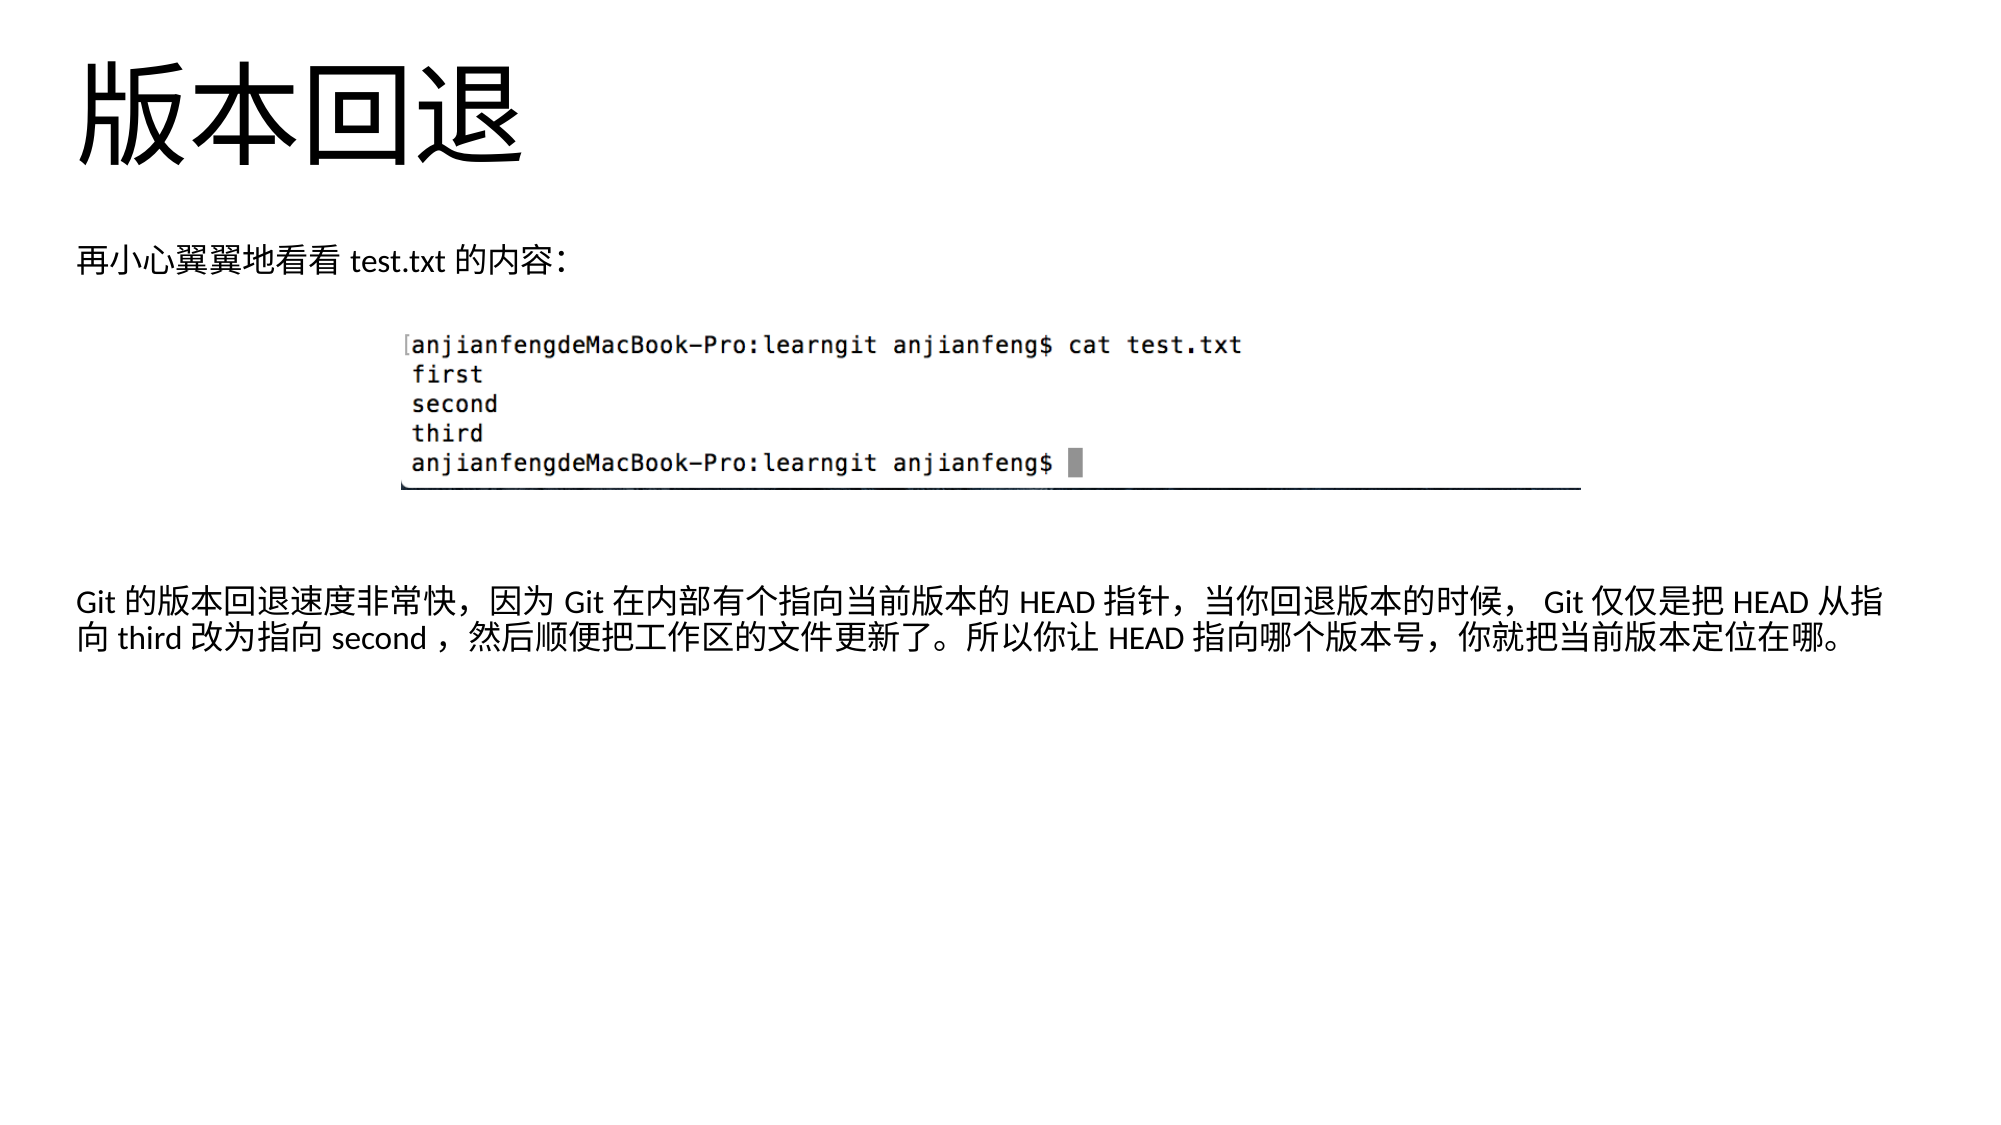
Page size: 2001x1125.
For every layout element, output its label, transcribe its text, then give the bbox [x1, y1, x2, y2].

title 版本回退 [61, 50, 1307, 189]
subtitle 再小心翼翼地看看test.txt的内容： Git的版本回退速度非常快，因为Git在内部有个指向当前版本的HEAD指针，当你回退版本的时候，Git仅仅是把HEAD从指向third改为指向second，然后顺便把工作区的文件更新了。所以你让HEAD指向哪个版本号，你就把当前版本定位在哪。 [61, 236, 1921, 1006]
picture [401, 330, 1581, 490]
